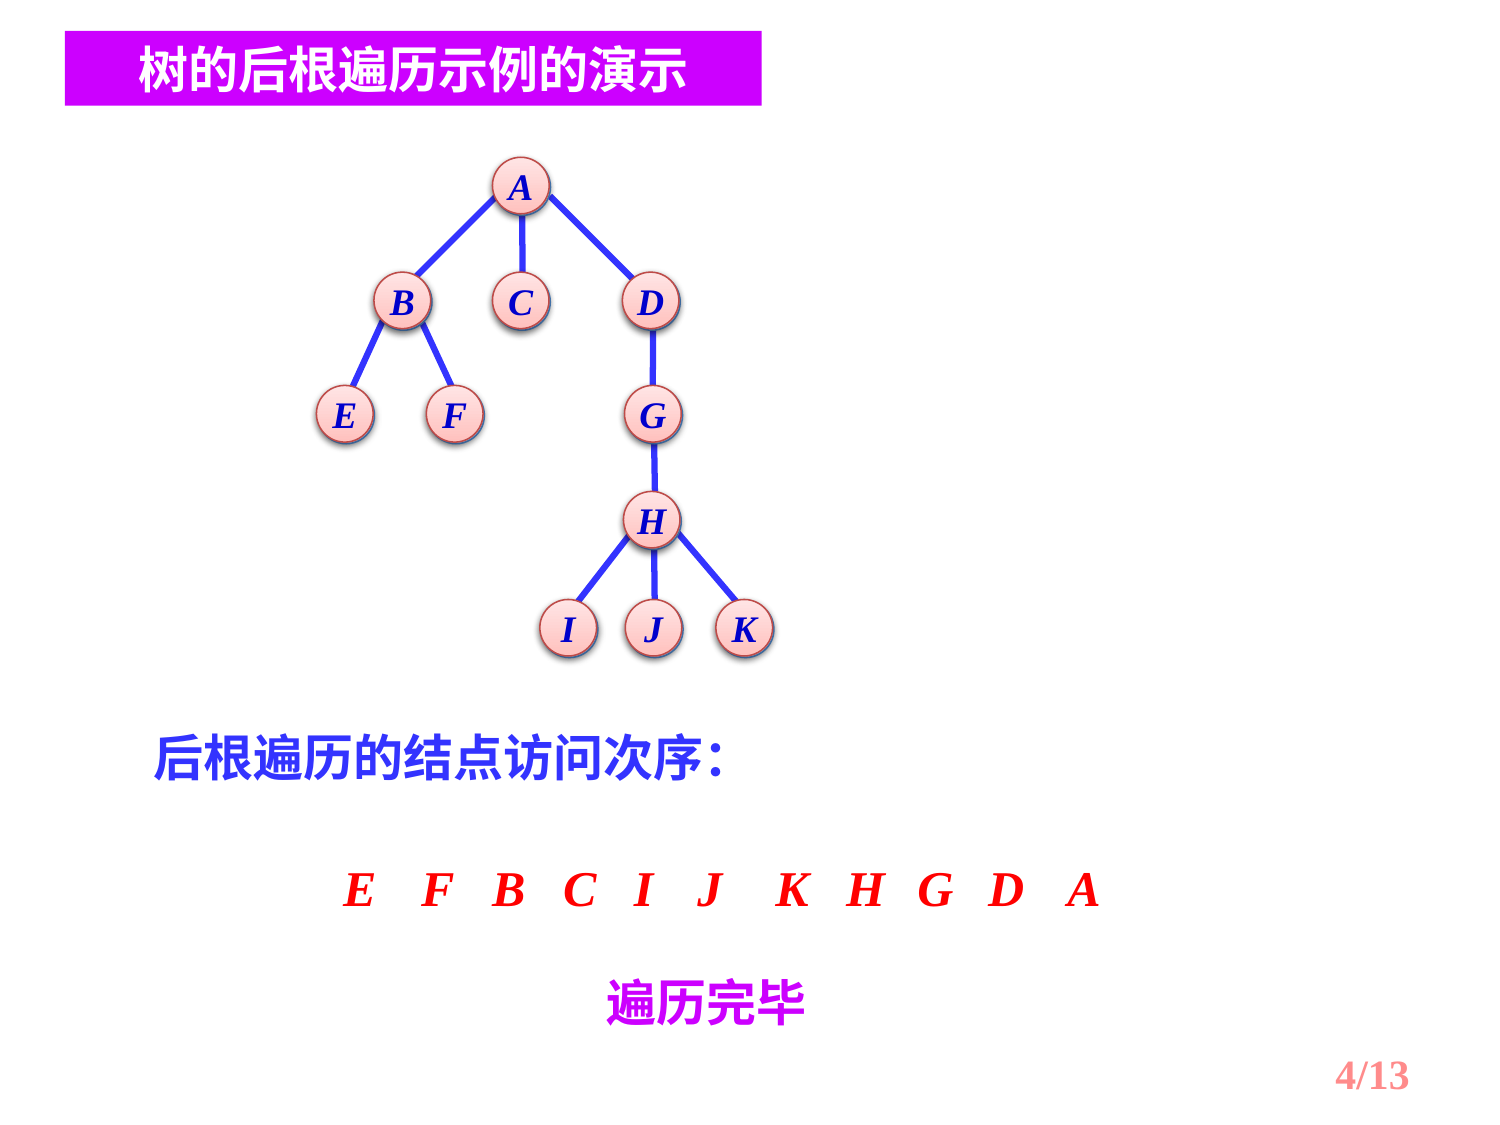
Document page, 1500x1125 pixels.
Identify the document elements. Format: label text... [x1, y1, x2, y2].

slide_number /13 [1074, 1042, 1425, 1103]
text_box 后根遍历的结点访问次序： [139, 719, 311, 795]
text_box 遍历完毕 [540, 964, 872, 1039]
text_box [492, 156, 1117, 925]
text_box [405, 385, 484, 925]
text_box 树的后根遍历示例的演示 [64, 30, 762, 106]
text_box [316, 385, 392, 925]
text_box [373, 271, 487, 925]
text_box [715, 599, 825, 925]
